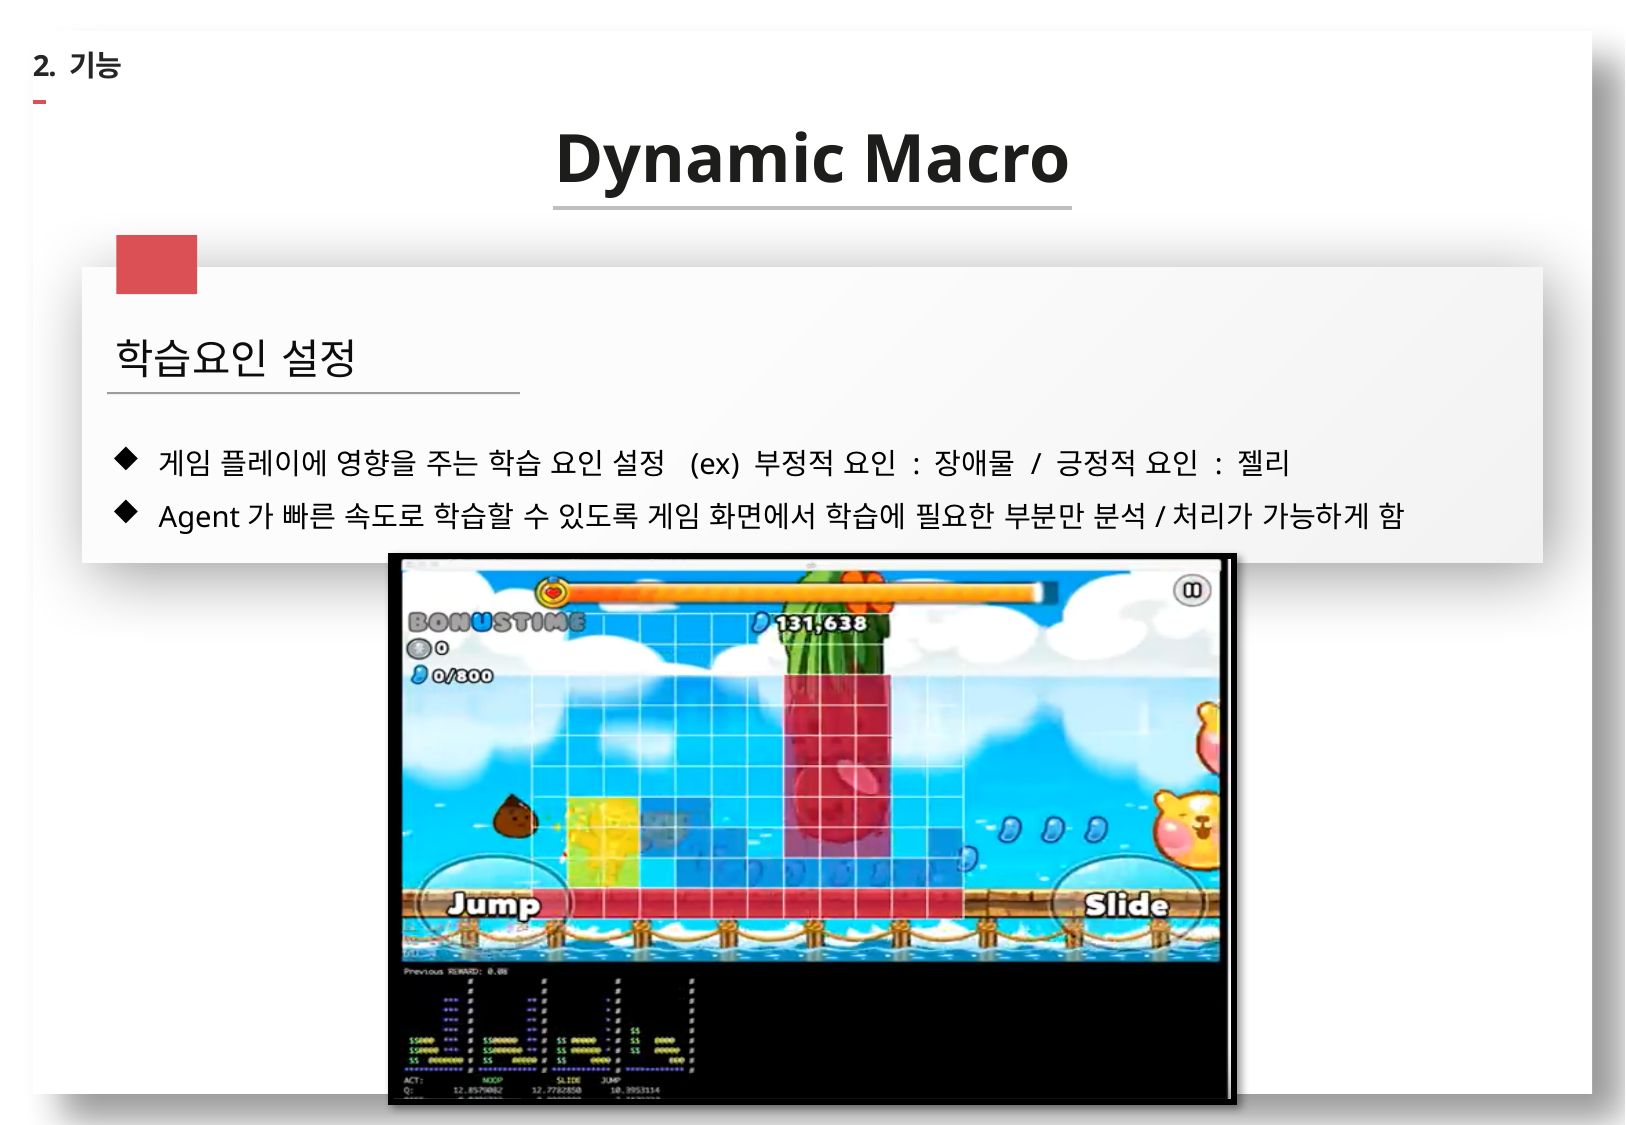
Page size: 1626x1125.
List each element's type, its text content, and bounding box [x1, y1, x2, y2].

text_box 학습요인 설정 [80, 266, 1545, 565]
picture [393, 558, 1232, 1100]
text_box 01 [116, 235, 198, 295]
text_box Dynamic Macro [216, 127, 1409, 185]
text_box [31, 29, 1594, 1096]
title 2. 기능 [32, 28, 482, 100]
text_box 게임 플레이에 영향을 주는 학습 요인 설정 (ex) 부정적 요인 : 장애물 / 긍정적 요인 : 젤리 Agent가 빠른 속도로 학습할 수 있도록 게임 화면에서 학습에 필요한 부분만 분석/처리가 가능하게 함 [96, 420, 1528, 541]
